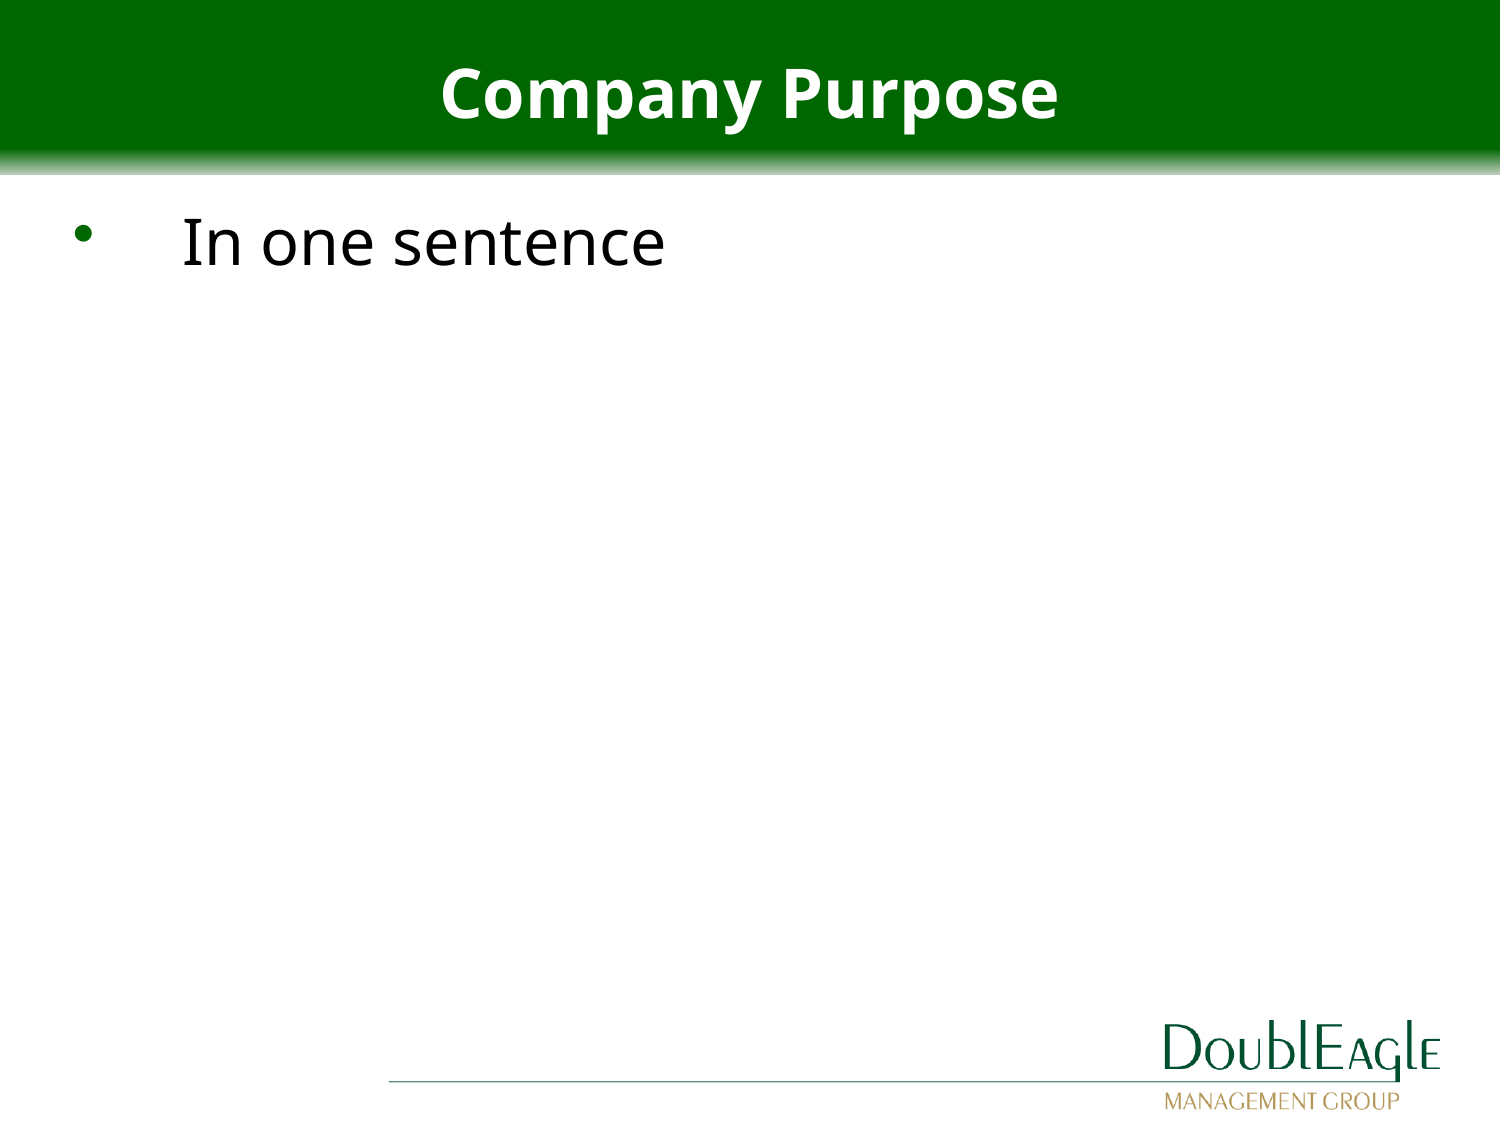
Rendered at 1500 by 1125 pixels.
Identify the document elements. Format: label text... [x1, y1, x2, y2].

title Company Purpose [49, 17, 1451, 176]
list In one sentence [47, 198, 1412, 988]
picture [375, 996, 1452, 1125]
